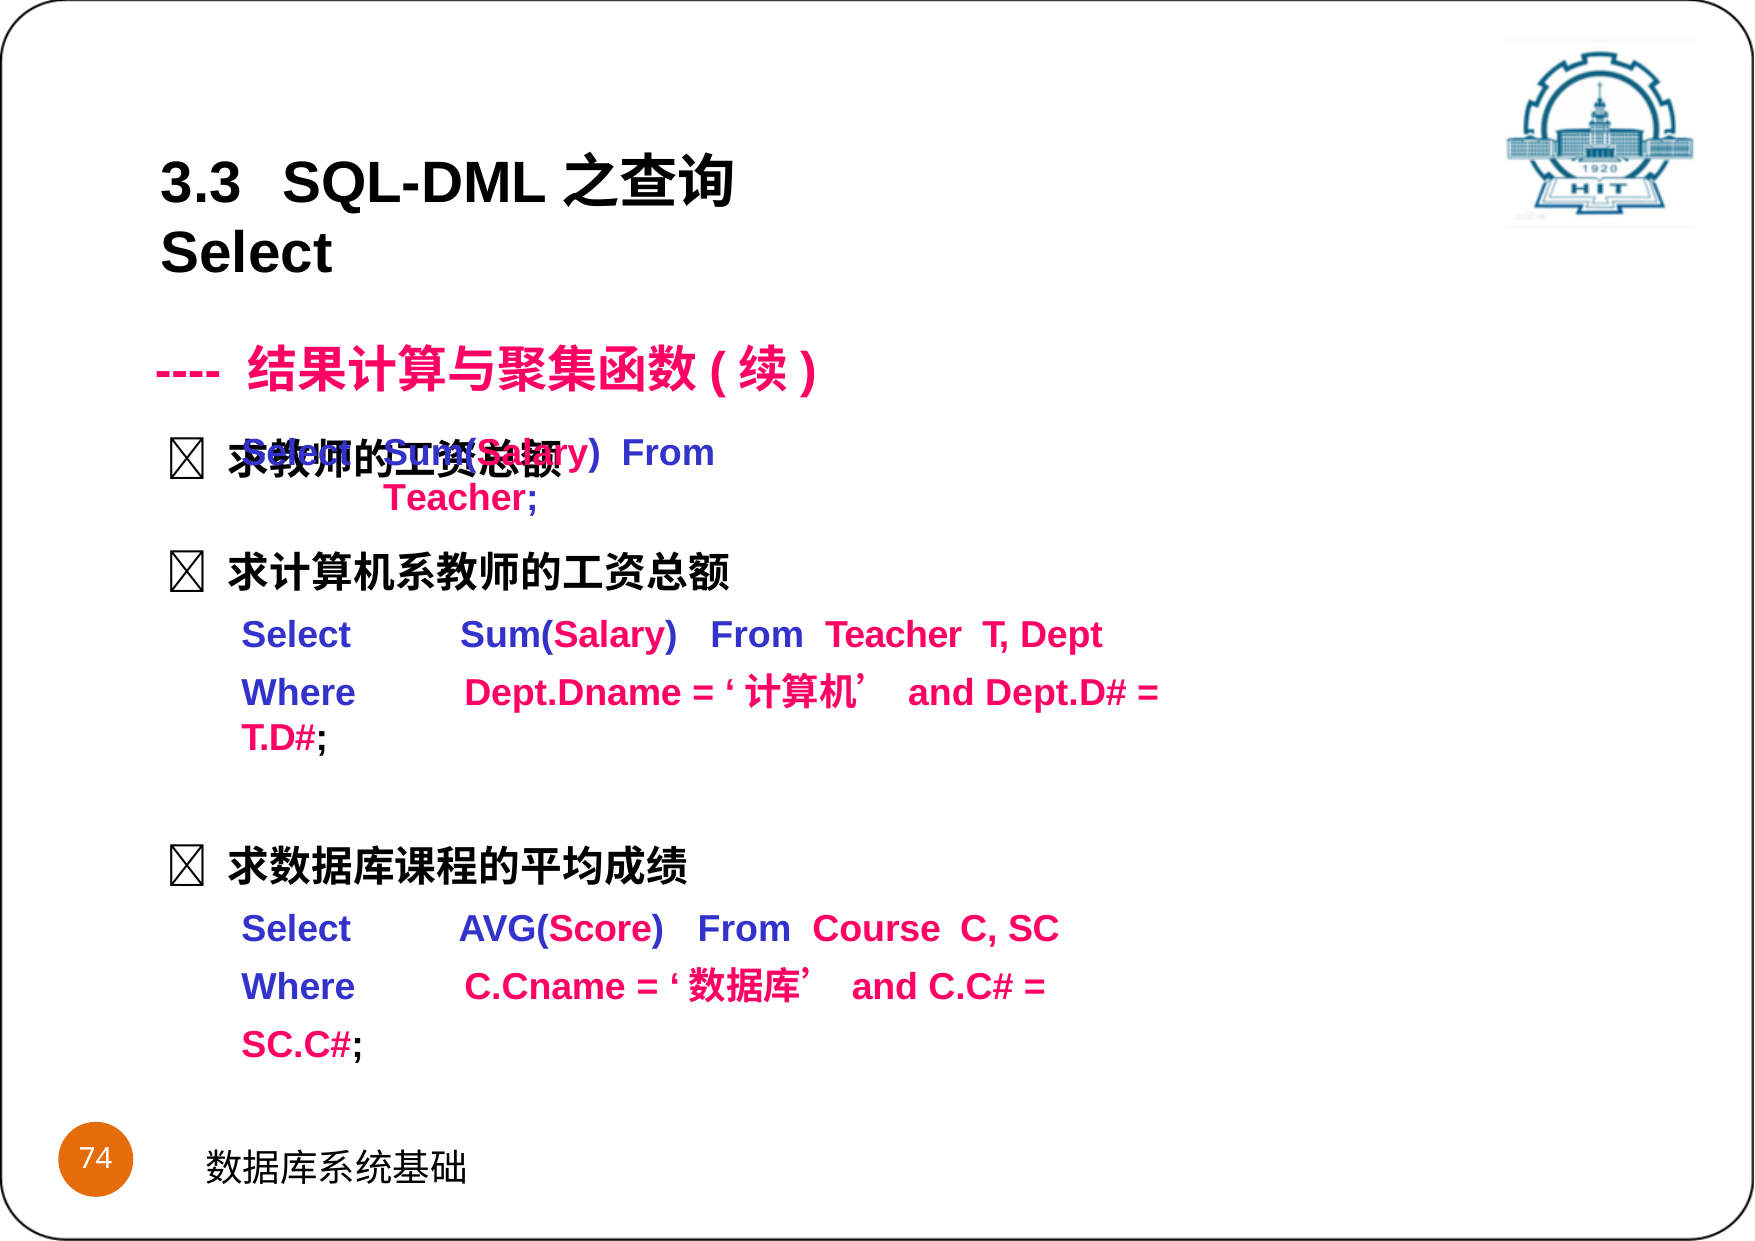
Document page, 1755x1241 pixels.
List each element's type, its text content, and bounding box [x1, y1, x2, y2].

text_box Sum(Salary) From Teacher; [381, 427, 894, 518]
text_box  求计算机系教师的工资总额 Select Sum(Salary) From Teacher T, Dept Where Dept.Dname = ‘计算机’ and Dept.D# = T.D#;  求数据库课程的平均成绩 Select AVG(Score) From Course C, SC Where C.Cname = ‘数据库’ and C.C# = SC.C#; [164, 545, 1185, 1066]
text_box Select [239, 427, 355, 473]
picture [0, 0, 1755, 1241]
text_box 3.3 SQL-DML之查询Select ---- 结果计算与聚集函数(续)  求教师的工资总额 [152, 143, 891, 484]
